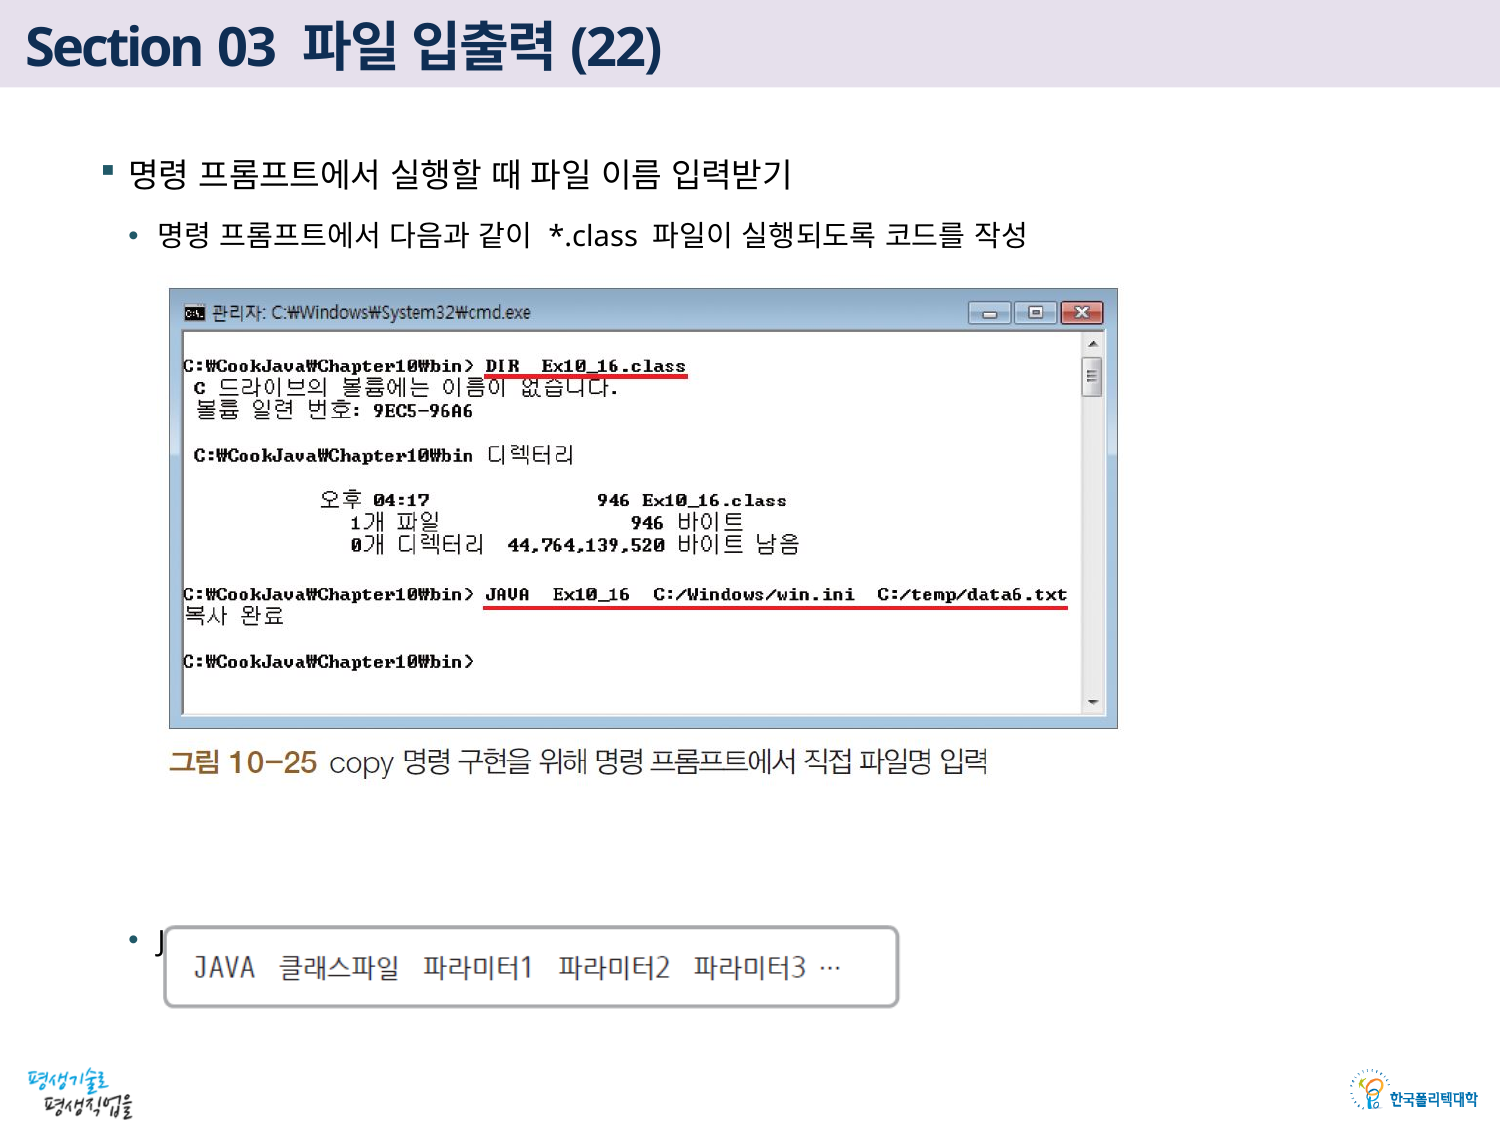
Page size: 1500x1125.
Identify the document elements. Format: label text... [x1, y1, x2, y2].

picture [156, 274, 1128, 789]
picture [17, 1062, 167, 1122]
picture [163, 924, 902, 1010]
list 명령 프롬프트에서 실행할 때 파일 이름 입력받기 명령 프롬프트에서 다음과 같이 *.class 파일이 실행되도록 코드를 작성 JAVA 바이트코드(*.class)를 다음과 같은 형식으로 실행 [10, 126, 1481, 1057]
title Section 03 파일 입출력(22) [10, 5, 1288, 84]
picture [1346, 1064, 1481, 1114]
